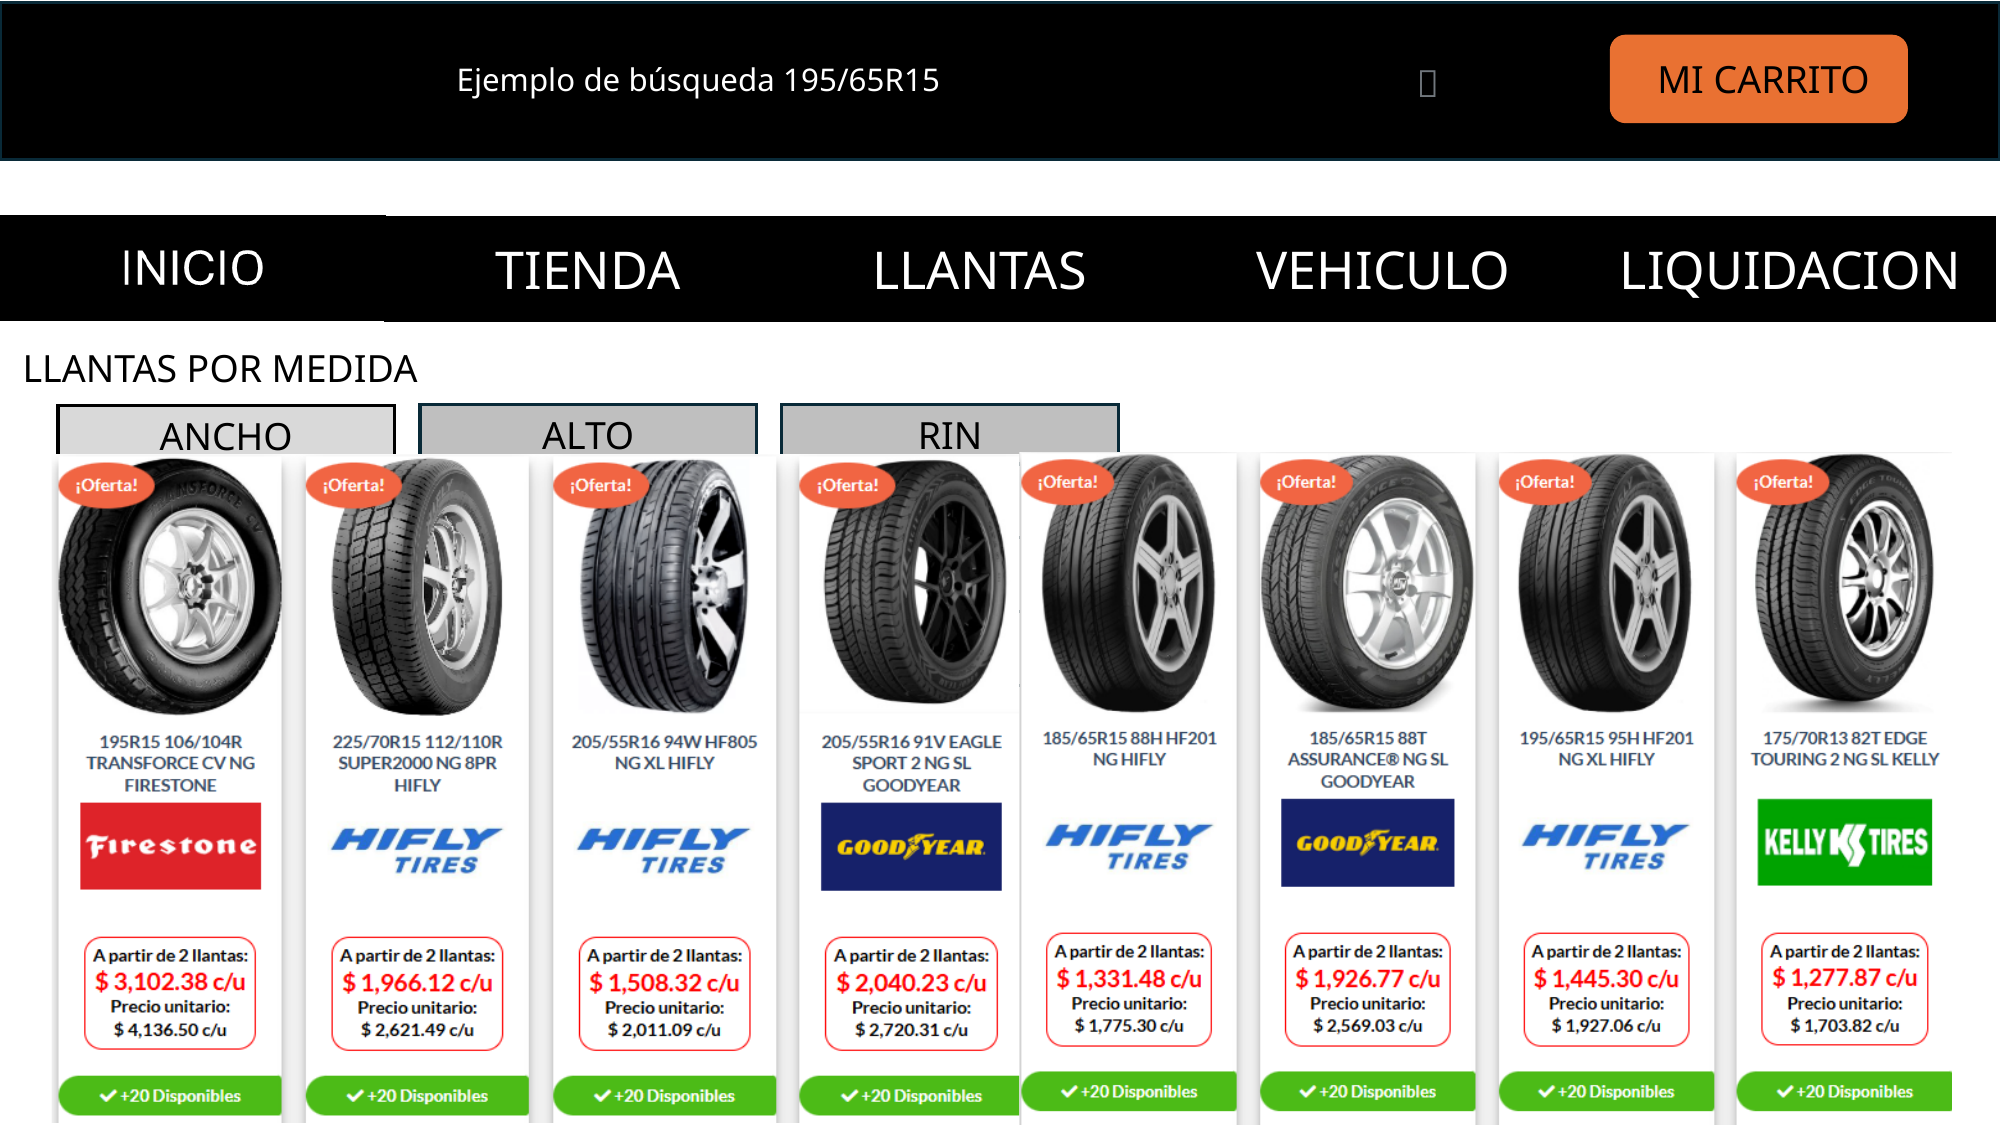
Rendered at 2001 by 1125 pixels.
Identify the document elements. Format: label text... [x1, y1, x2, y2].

picture [0, 214, 386, 332]
text_box LLANTAS POR MEDIDA [7, 337, 433, 398]
text_box LLANTAS [776, 216, 1184, 322]
text_box LIQUIDACION [1588, 216, 1996, 322]
text_box RIN [780, 403, 1120, 454]
text_box MI CARRITO [1609, 34, 1908, 124]
text_box TIENDA [386, 216, 776, 322]
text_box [437, 35, 1523, 123]
text_box VEHICULO [1184, 216, 1588, 322]
text_box [0, 1, 2000, 161]
picture [51, 452, 1953, 1125]
text_box ALTO [418, 403, 758, 454]
text_box ANCHO [56, 404, 396, 454]
